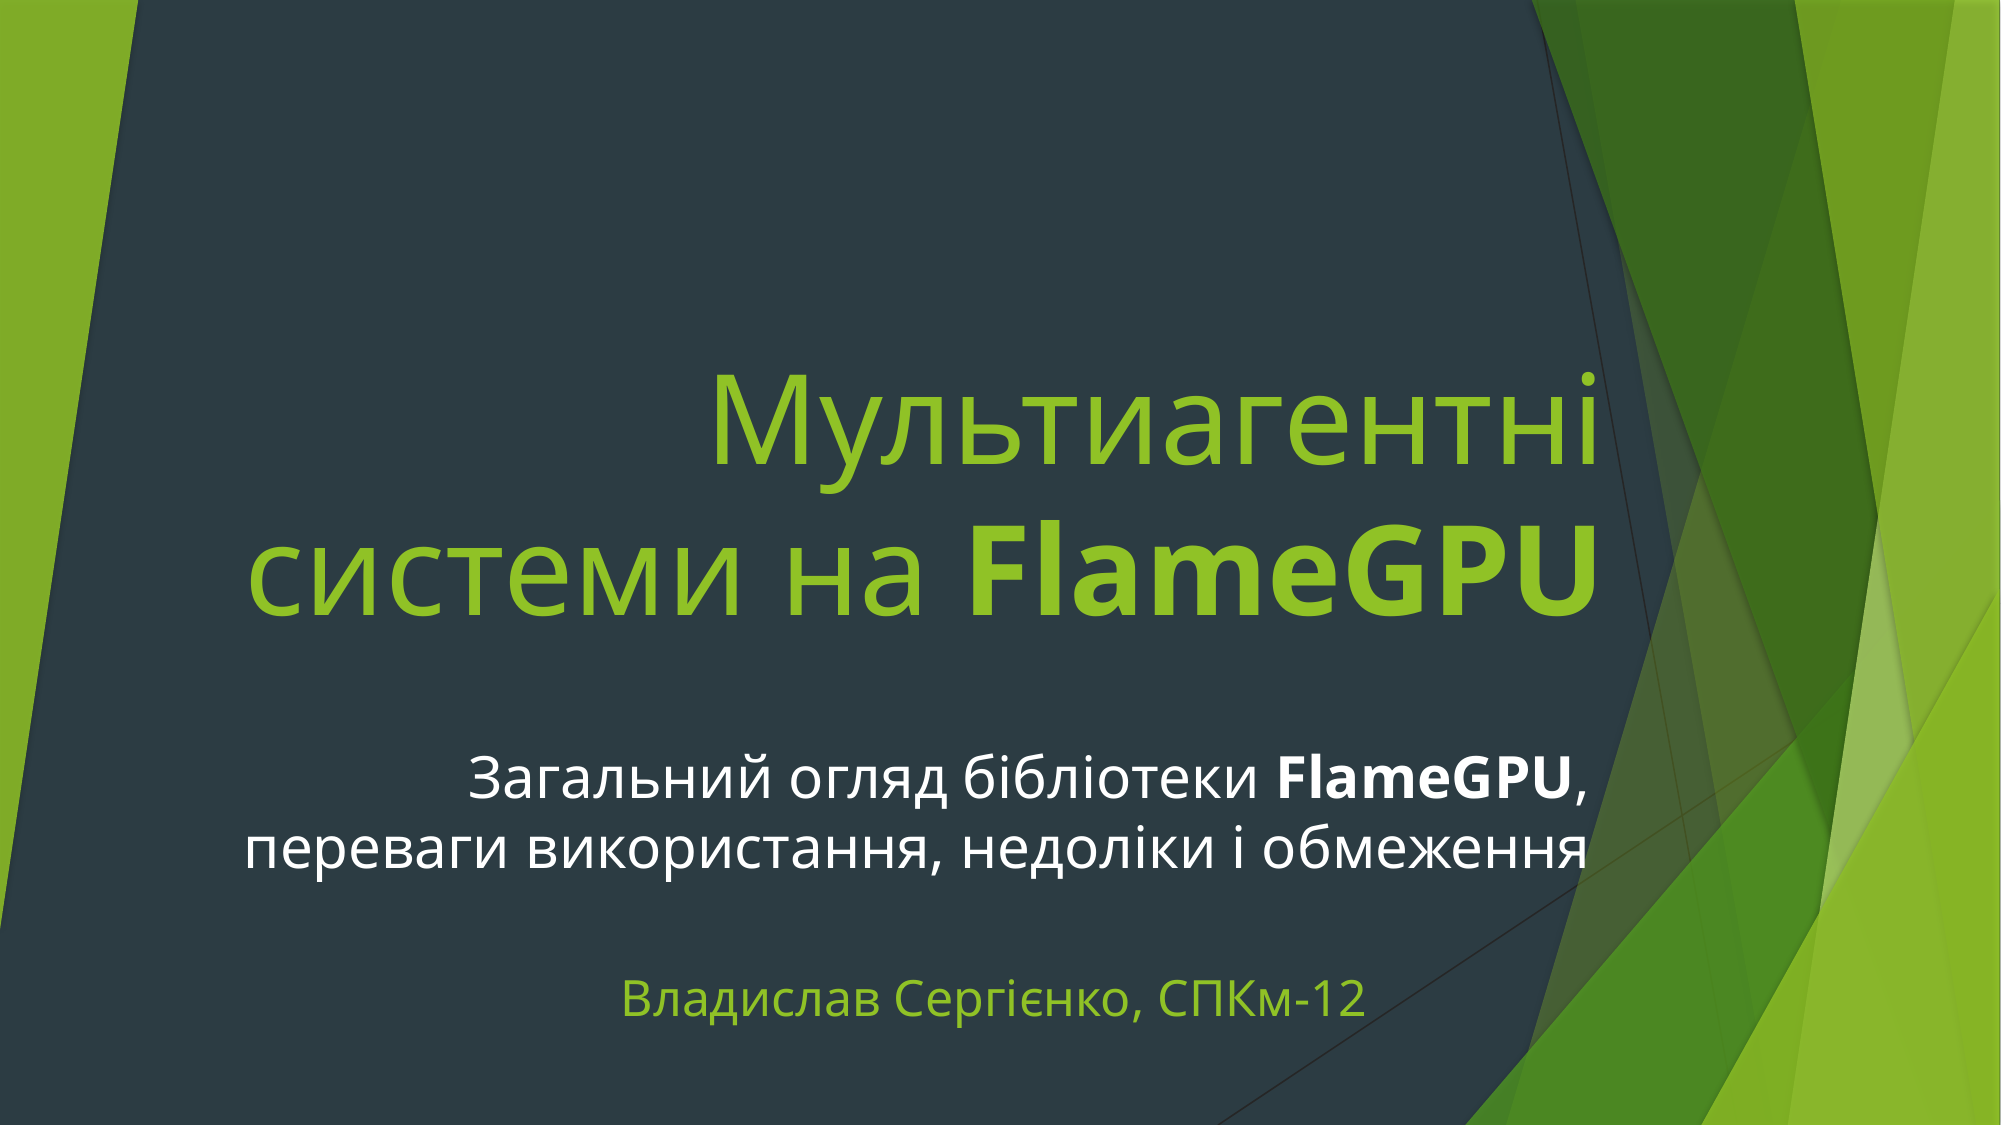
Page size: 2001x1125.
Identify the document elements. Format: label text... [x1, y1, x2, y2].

title Мультиагентні системи на FlameGPU [203, 208, 1621, 648]
text_box Владислав Сергієнко, СПКм-12 [505, 958, 1383, 1030]
subtitle Загальний огляд бібліотеки FlameGPU, переваги використання, недоліки і обмеження [203, 732, 1606, 874]
